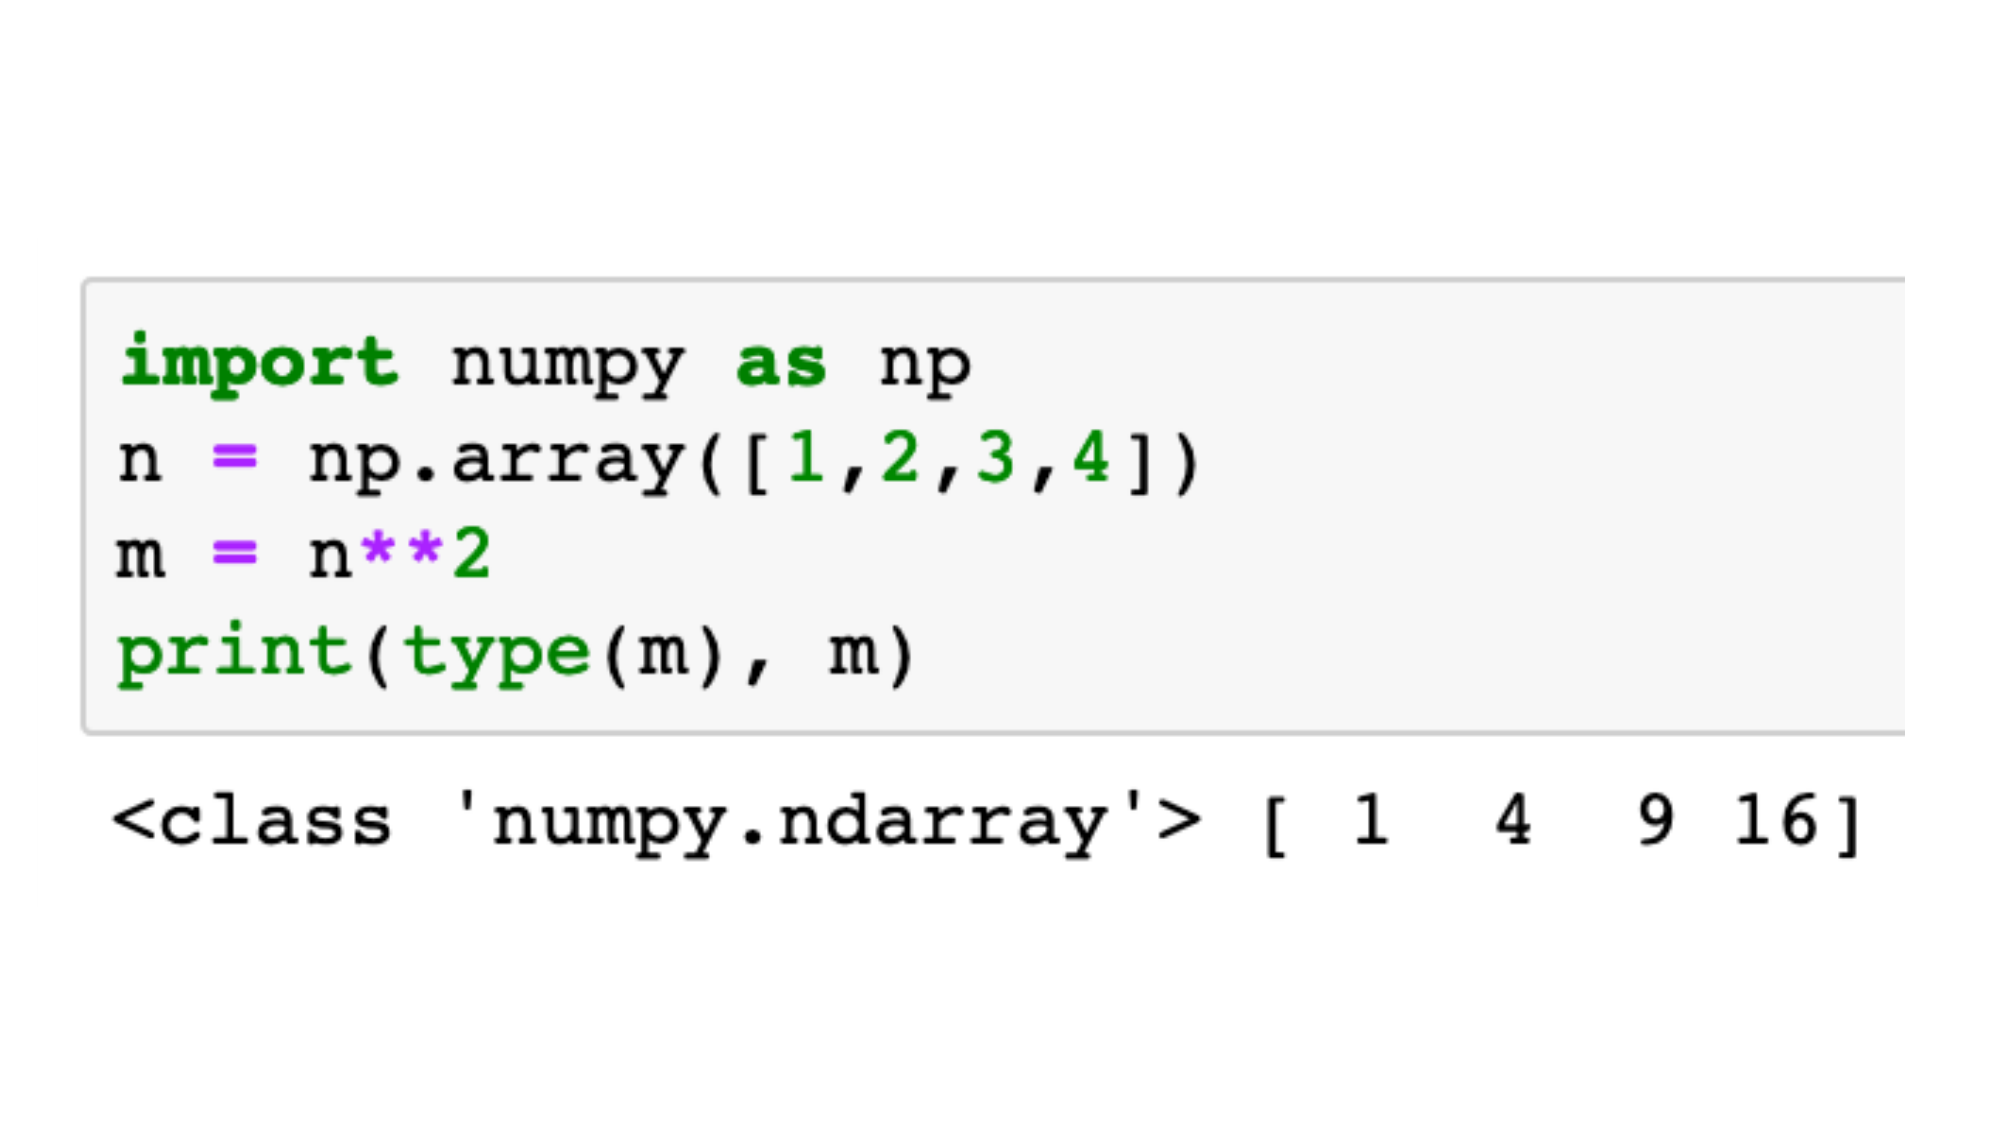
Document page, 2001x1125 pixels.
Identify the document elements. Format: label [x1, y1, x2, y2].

picture [36, 238, 1905, 907]
